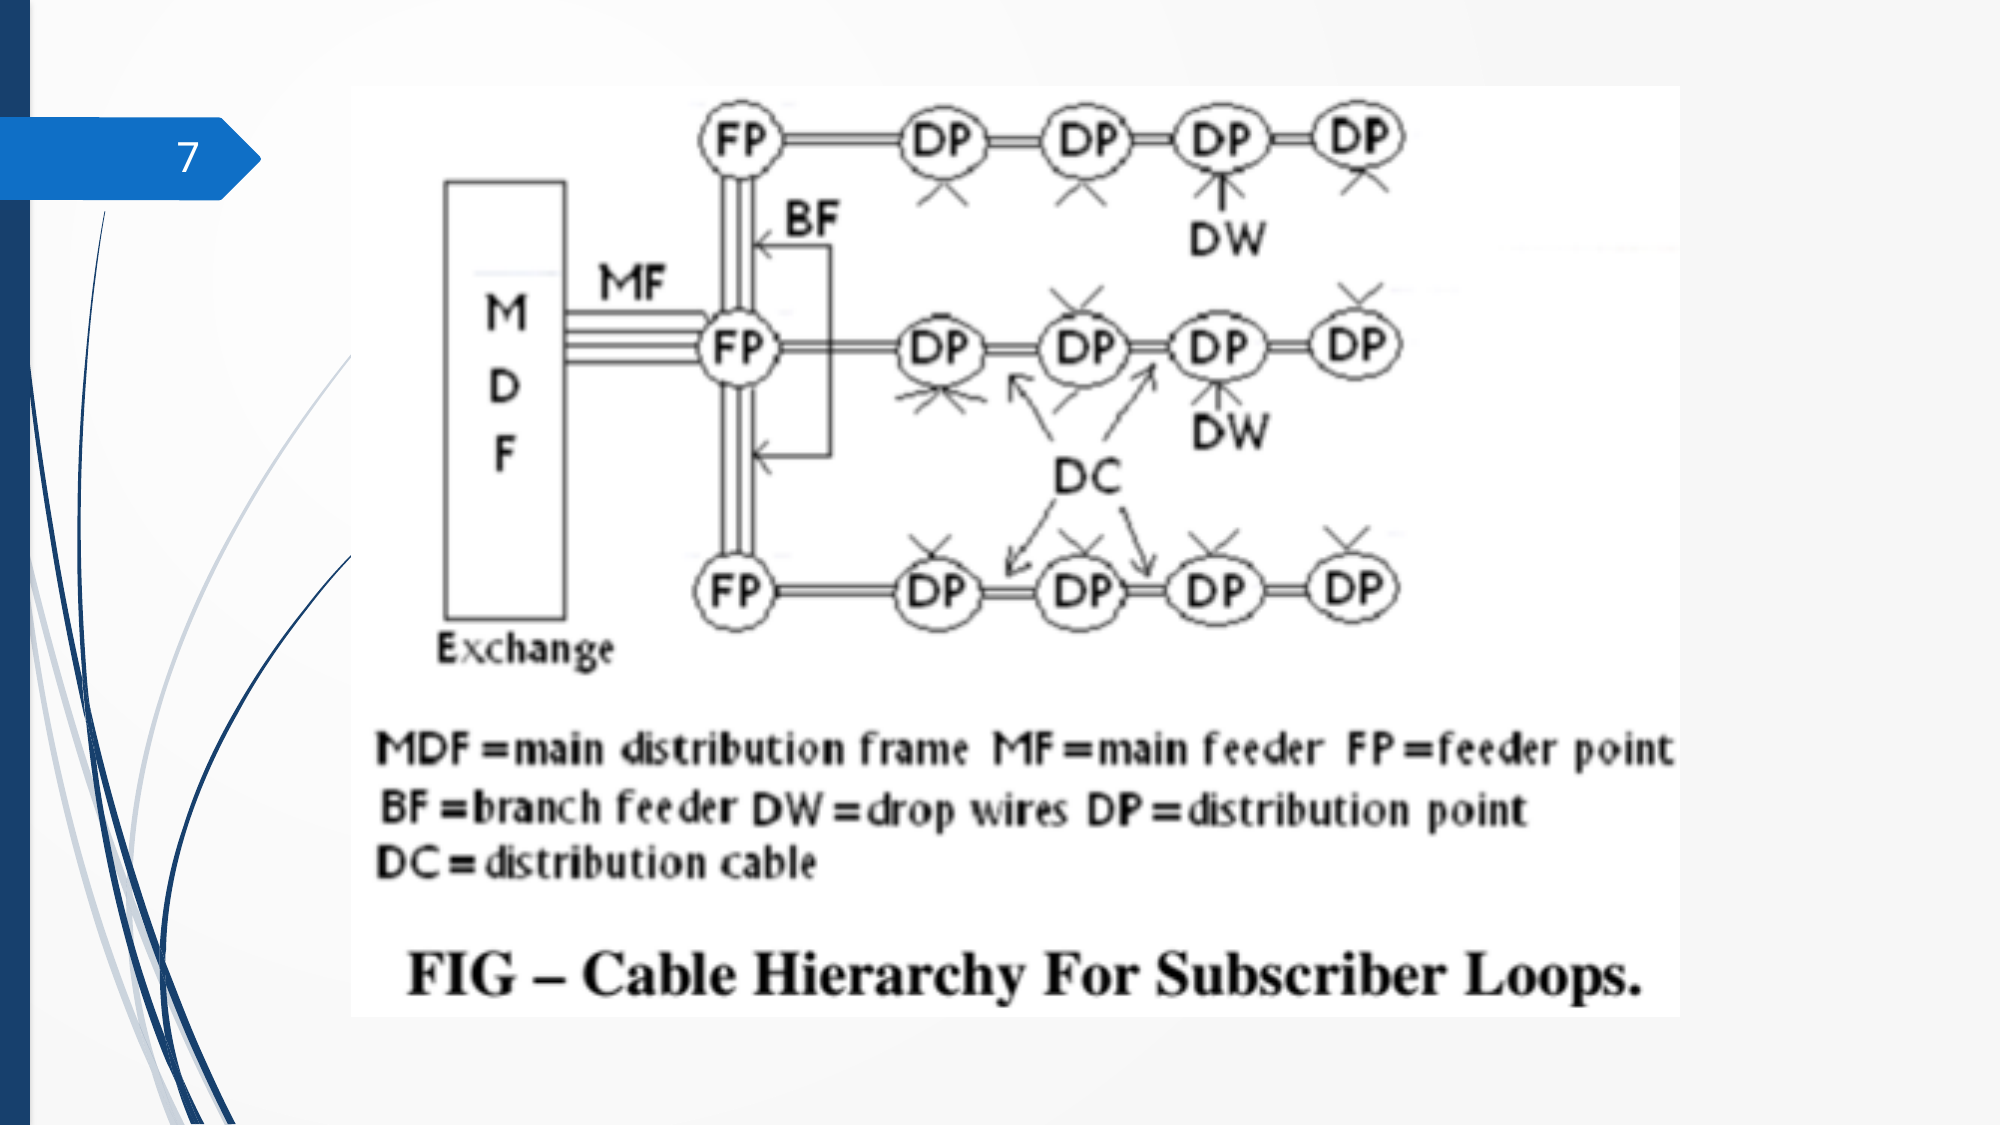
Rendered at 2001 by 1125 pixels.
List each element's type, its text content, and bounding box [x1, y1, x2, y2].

picture [351, 85, 1680, 1017]
slide_number 7 [87, 129, 216, 190]
